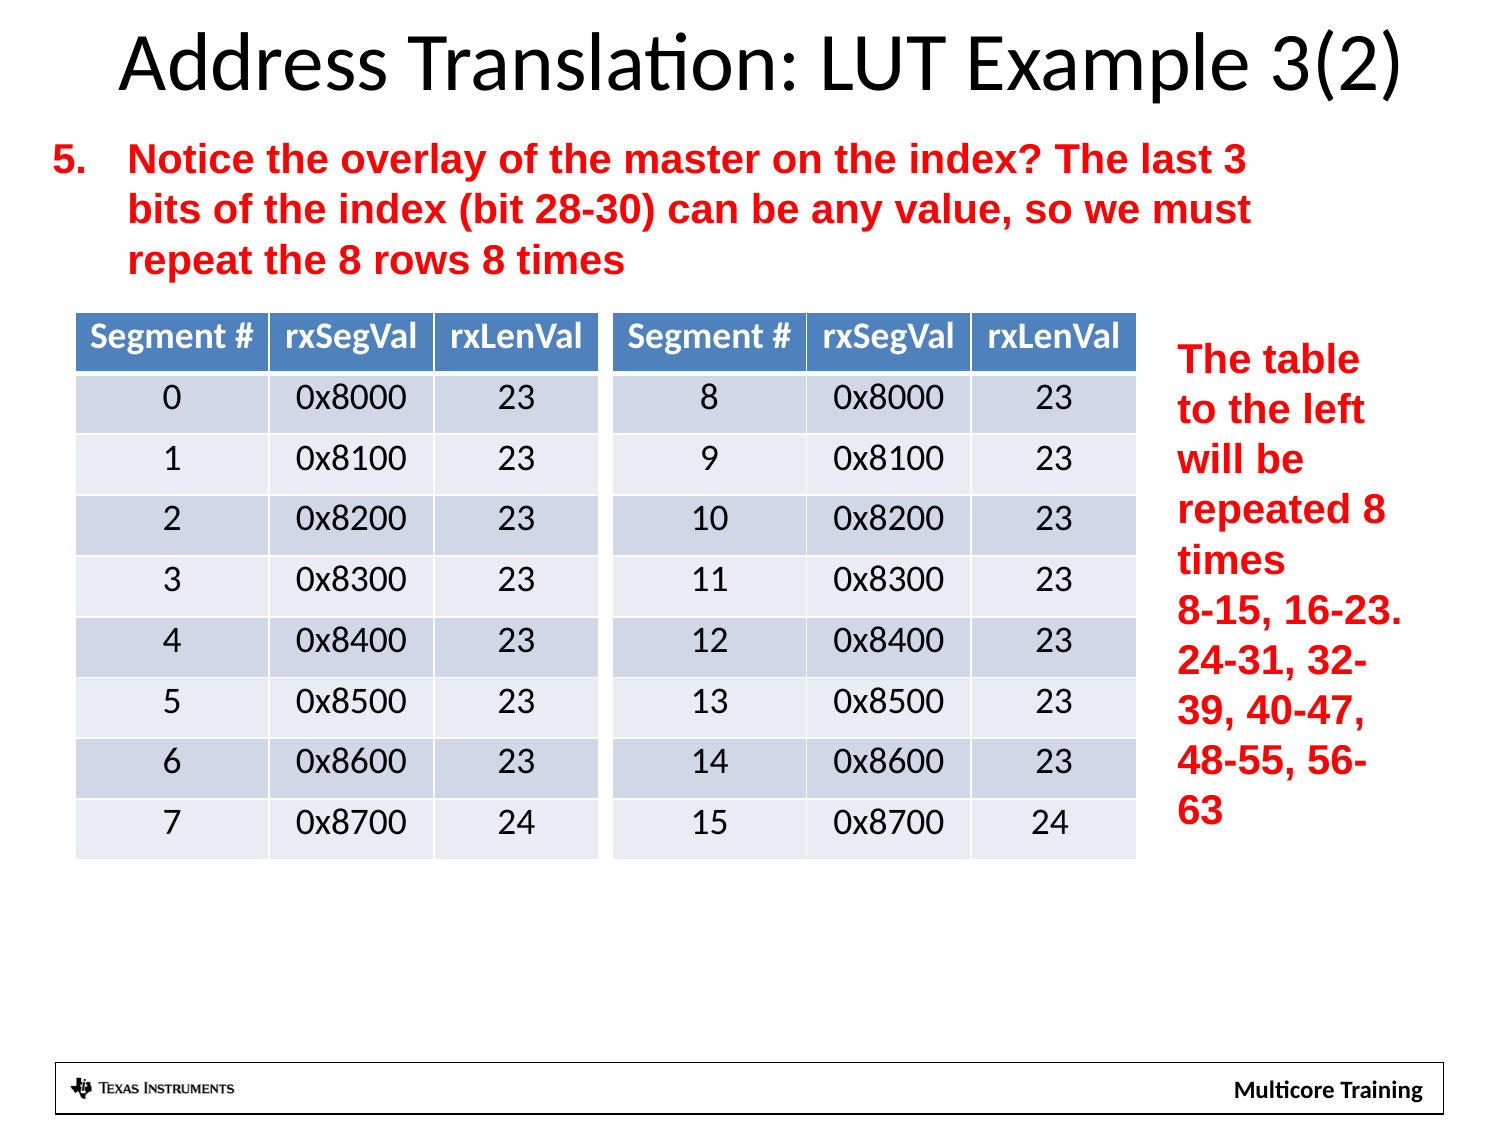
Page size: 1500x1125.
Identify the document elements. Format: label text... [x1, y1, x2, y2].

table_cell 23 [972, 435, 1136, 494]
table_cell 6 [76, 739, 268, 798]
table_cell 23 [435, 435, 598, 494]
table_cell 7 [76, 800, 268, 859]
table_cell 15 [613, 800, 806, 859]
table_cell 0x8400 [807, 618, 970, 677]
table_cell 14 [613, 739, 806, 798]
table_header rxLenVal [972, 313, 1136, 371]
text_box The table to the left will be repeated 8 times 8-15, 16-23. 24-31, 32-39, 40-47, 48-55, 56-63 [1162, 324, 1425, 840]
text_box Address Translation: LUT Example 3(2) [87, 0, 1438, 125]
table_cell 0x8700 [807, 800, 970, 859]
table_cell 23 [972, 739, 1136, 798]
table_cell 11 [613, 557, 806, 616]
table_header Segment # [613, 313, 806, 371]
table_header rxSegVal [270, 313, 433, 371]
table_cell 0x8300 [807, 557, 970, 616]
table_cell 23 [972, 618, 1136, 677]
table_cell 23 [972, 376, 1136, 433]
table_cell 0x8000 [270, 376, 433, 433]
table_header rxSegVal [807, 313, 970, 371]
table_cell 9 [613, 435, 806, 494]
table_cell 0x8700 [270, 800, 433, 859]
table_cell 23 [435, 618, 598, 677]
table_cell 23 [435, 496, 598, 555]
table_cell 0 [76, 376, 268, 433]
table_cell 0x8500 [807, 678, 970, 737]
table_cell 23 [972, 678, 1136, 737]
table_cell 23 [435, 678, 598, 737]
table_cell 23 [972, 557, 1136, 616]
table_cell 24 [435, 800, 598, 859]
table_header Segment # [76, 313, 268, 371]
table_cell 24 [972, 800, 1136, 859]
table_cell 0x8600 [807, 739, 970, 798]
table_cell 23 [435, 557, 598, 616]
table_cell 0x8100 [270, 435, 433, 494]
table_cell 0x8300 [270, 557, 433, 616]
table_cell 3 [76, 557, 268, 616]
table_cell 12 [613, 618, 806, 677]
table_cell 2 [76, 496, 268, 555]
table_cell 10 [613, 496, 806, 555]
table_cell 13 [613, 678, 806, 737]
table_cell 23 [435, 739, 598, 798]
table_cell 0x8400 [270, 618, 433, 677]
table_cell 1 [76, 435, 268, 494]
table_cell 0x8200 [807, 496, 970, 555]
table_cell 0x8000 [807, 376, 970, 433]
table_cell 4 [76, 618, 268, 677]
text_box Notice the overlay of the master on the index? The last 3 bits of the index (bit 28-30) can be any value, so we must repeat the 8 rows 8 times [37, 124, 1338, 440]
table_cell 0x8100 [807, 435, 970, 494]
table_cell 0x8600 [270, 739, 433, 798]
table_cell 23 [972, 496, 1136, 555]
table_cell 5 [76, 678, 268, 737]
table_cell 0x8500 [270, 678, 433, 737]
picture [59, 1066, 245, 1110]
table_cell 0x8200 [270, 496, 433, 555]
table_cell 23 [435, 376, 598, 433]
table_cell 8 [613, 376, 806, 433]
table_header rxLenVal [435, 313, 598, 371]
